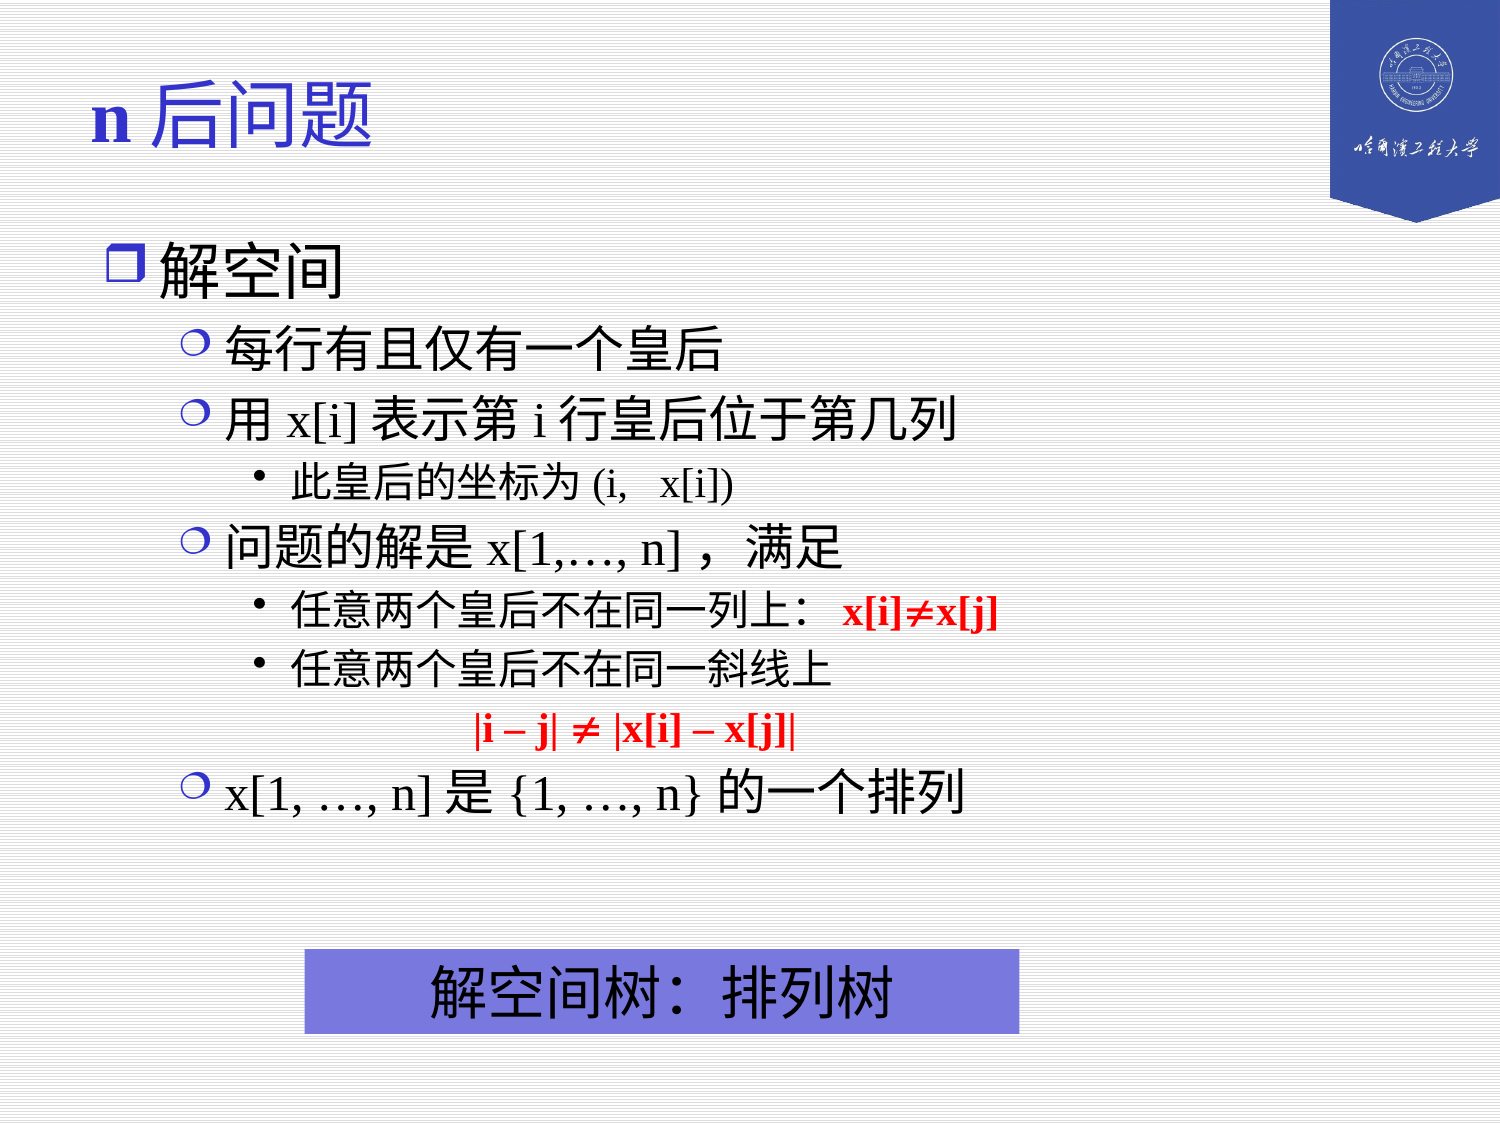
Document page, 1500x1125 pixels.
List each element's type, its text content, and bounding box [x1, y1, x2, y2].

picture [1330, 0, 1500, 223]
list 解空间 每行有且仅有一个皇后 用x[i]表示第i行皇后位于第几列 此皇后的坐标为(i, x[i]) 问题的解是x[1,…, n]，满足 任意两个皇后不在同一列上：x[i]x[j] 任意两个皇后不在同一斜线上 |i – j|  |x[i] – x[j]| x[1, …, n]是{1, …, n}的一个排列 [87, 224, 1363, 1026]
title n后问题 [74, 37, 1351, 188]
text_box 解空间树：排列树 [304, 949, 1020, 1034]
